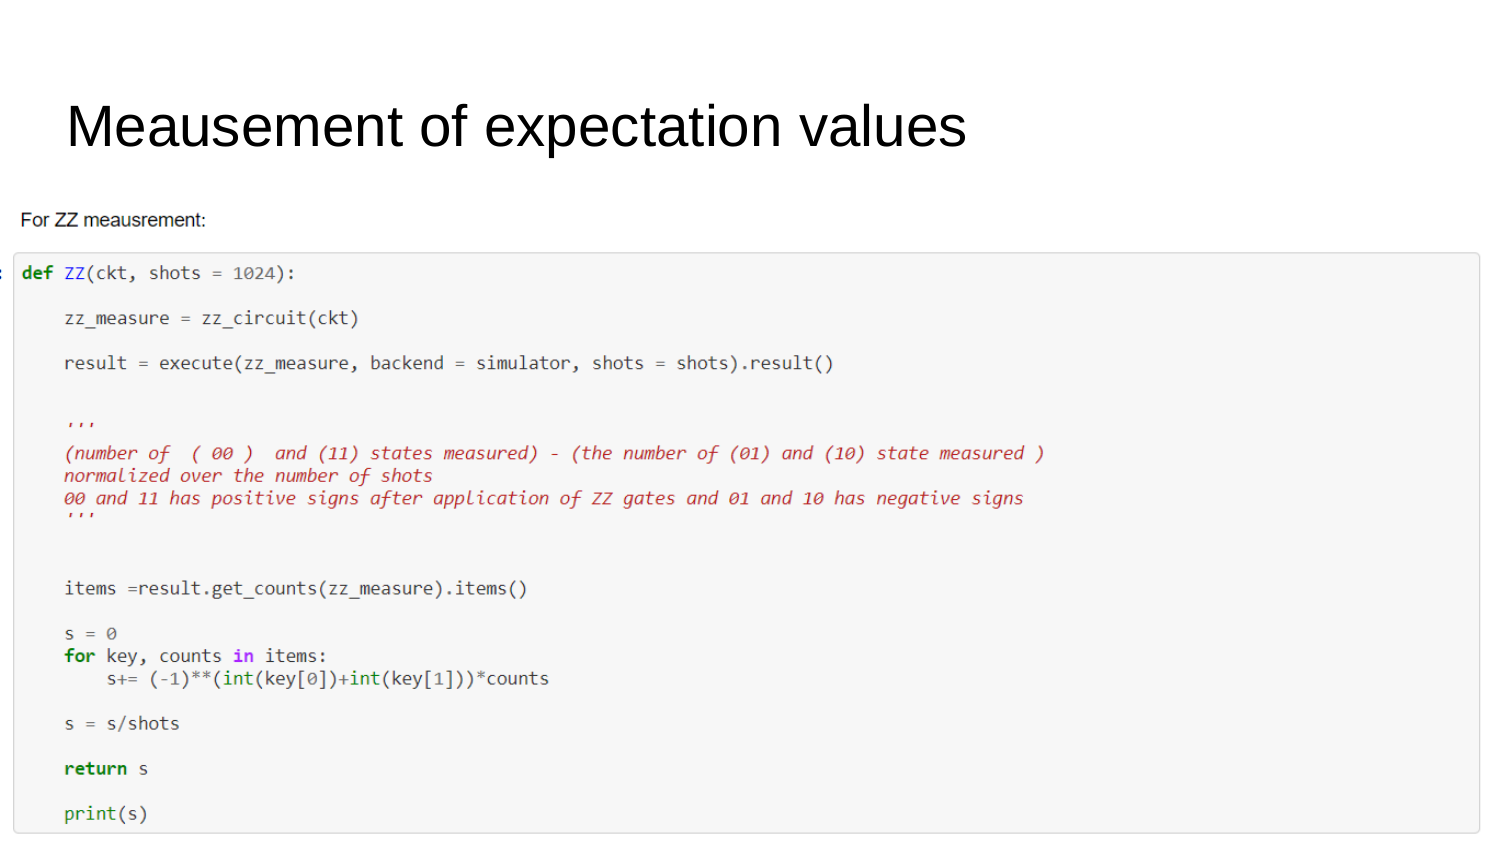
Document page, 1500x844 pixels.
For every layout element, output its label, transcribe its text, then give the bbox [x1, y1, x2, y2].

picture [0, 203, 1500, 844]
title Meausement of expectation values [51, 72, 1449, 167]
